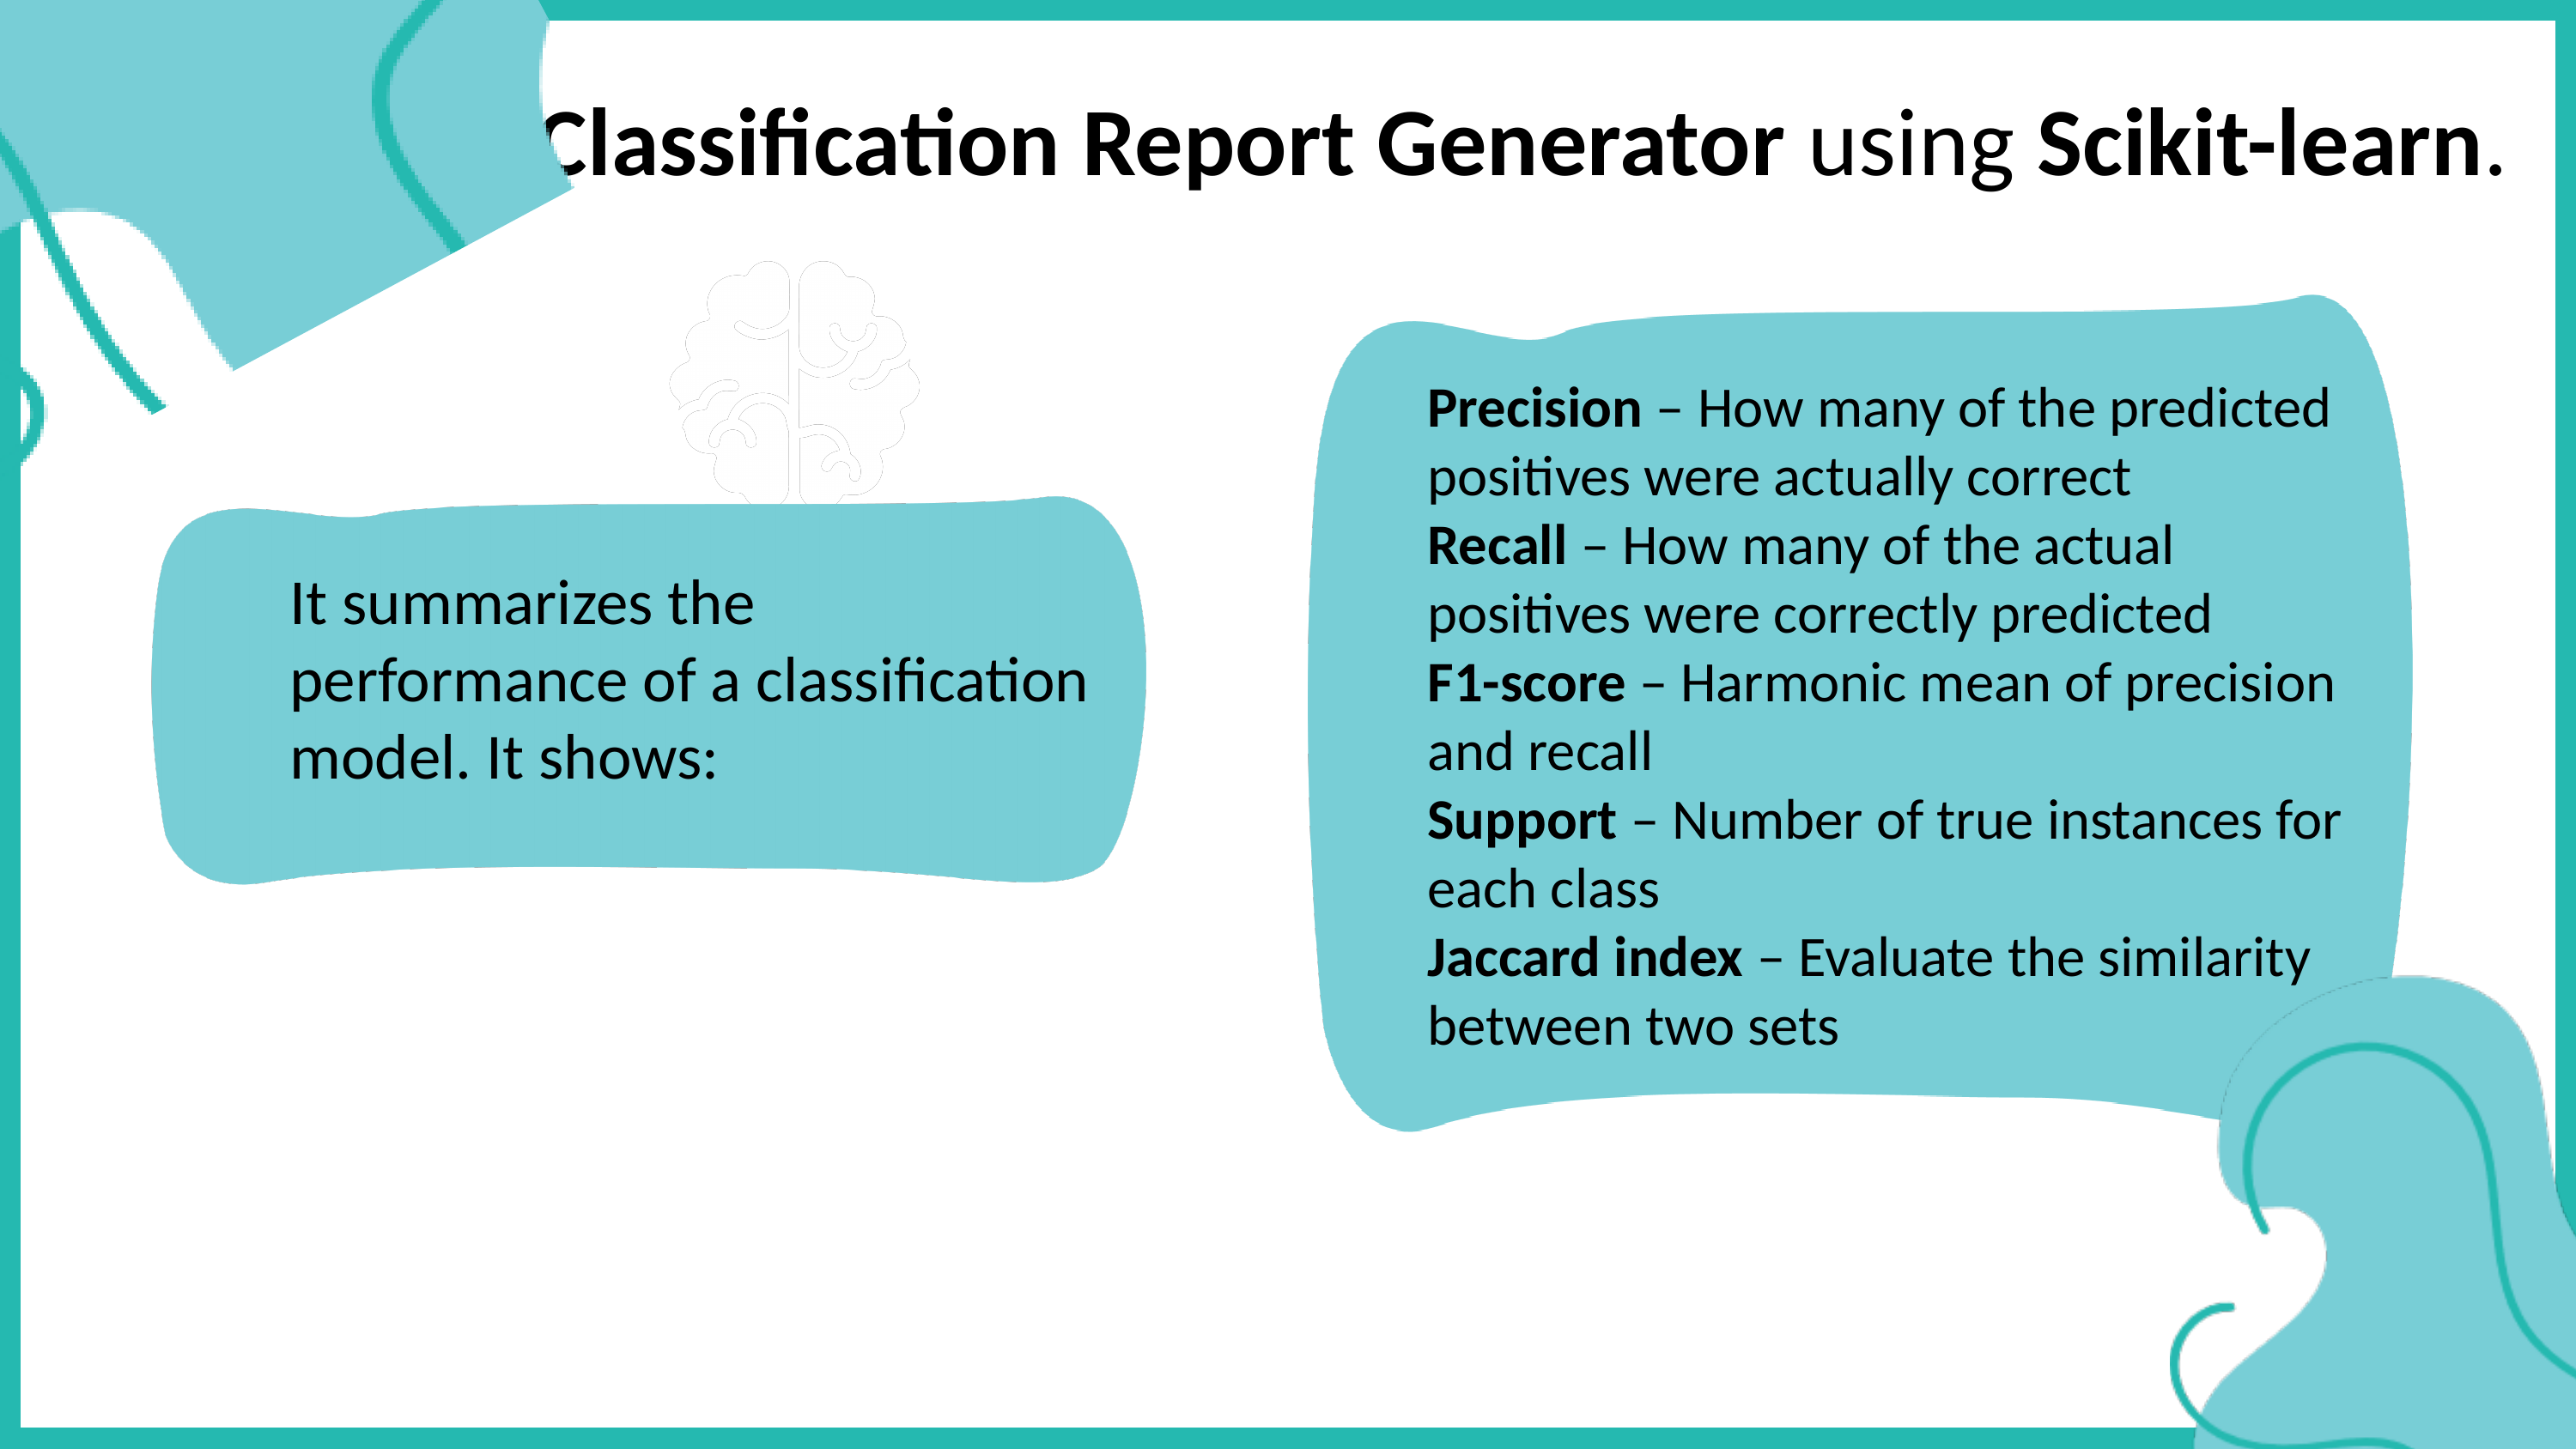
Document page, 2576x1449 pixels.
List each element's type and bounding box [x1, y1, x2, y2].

text_box [629, 207, 958, 549]
text_box [0, 0, 2576, 1449]
